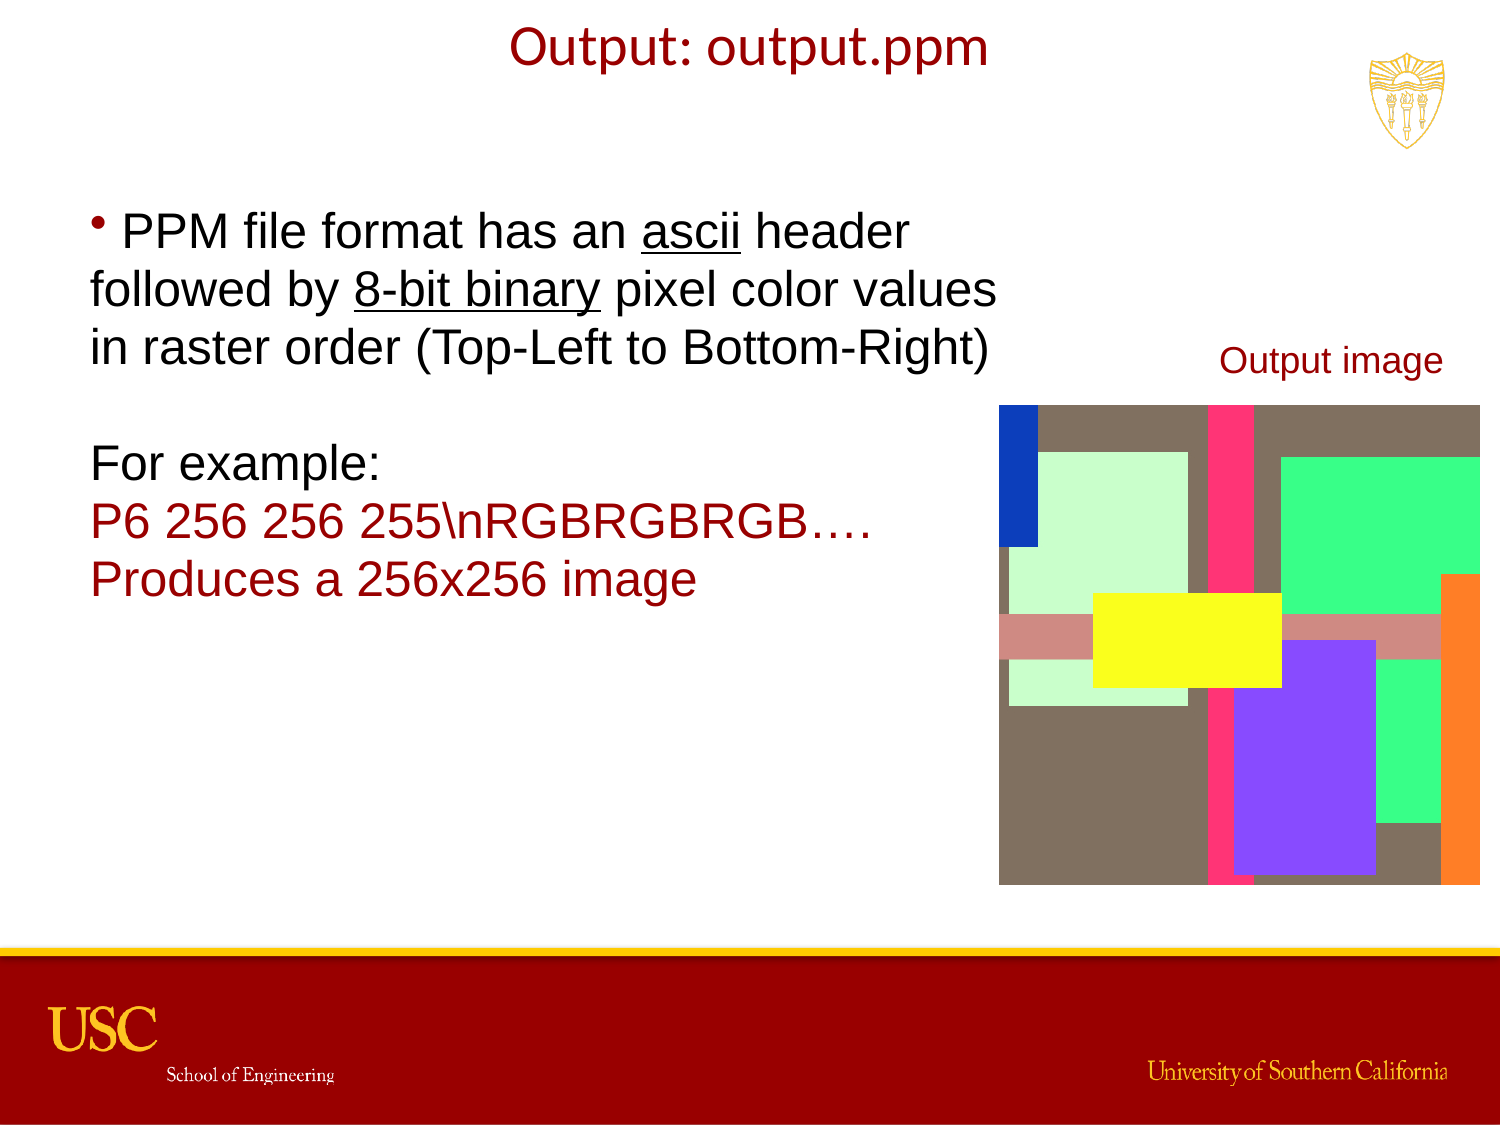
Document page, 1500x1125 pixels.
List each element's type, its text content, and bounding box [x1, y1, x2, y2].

text_box PPM file format has an ascii header followed by 8-bit binary pixel color values in raster order (Top-Left to Bottom-Right) For example: P6 256 256 255\nRGBRGBRGB…. Produces a 256x256 image [74, 203, 1500, 672]
title Output: output.ppm [75, 0, 1425, 100]
picture [999, 405, 1480, 885]
